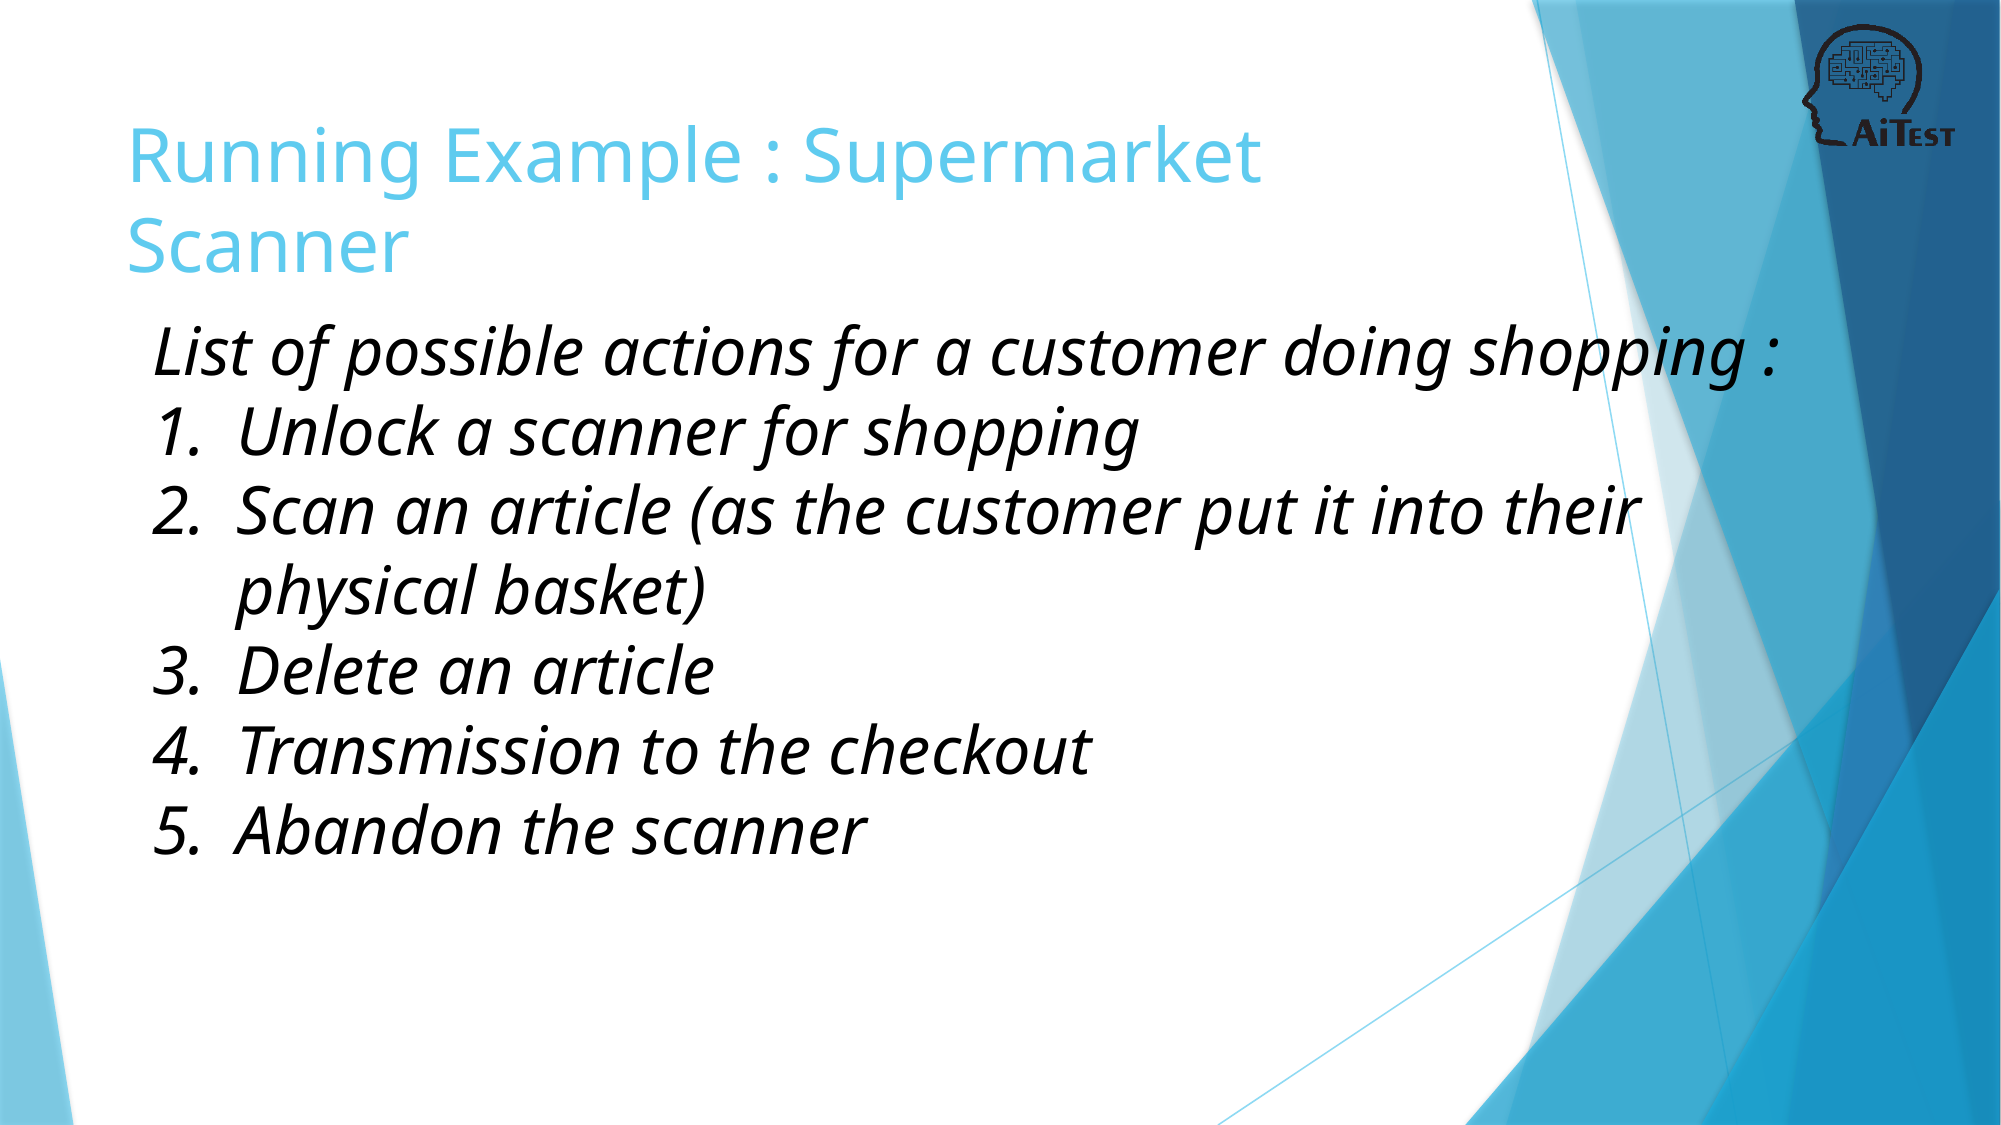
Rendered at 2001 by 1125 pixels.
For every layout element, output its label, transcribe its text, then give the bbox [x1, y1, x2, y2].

text_box List of possible actions for a customer doing shopping : Unlock a scanner for shopping Scan an article (as the customer put it into their physical basket) Delete an article Transmission to the checkout Abandon the scanner [137, 300, 1863, 876]
title Running Example : Supermarket Scanner [111, 99, 1522, 317]
picture [1802, 24, 1955, 146]
